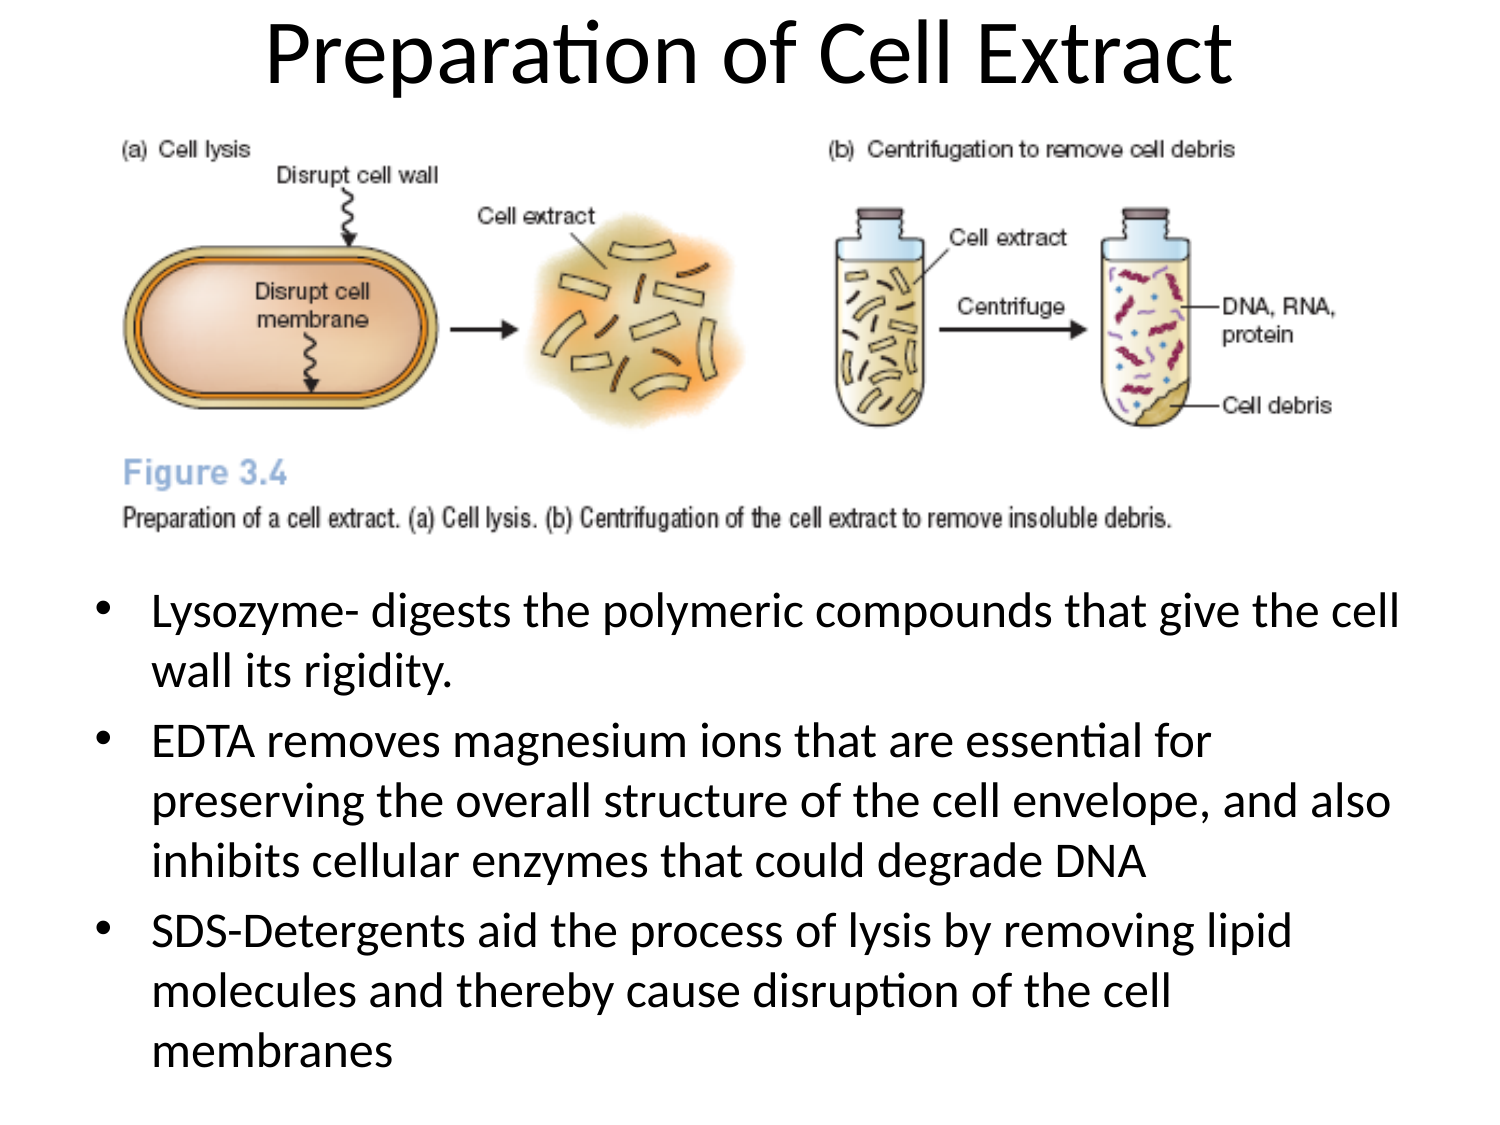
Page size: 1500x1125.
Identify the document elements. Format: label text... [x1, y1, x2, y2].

title Preparation of Cell Extract [75, 0, 1425, 141]
list Lysozyme- digests the polymeric compounds that give the cell wall its rigidity. EDTA removes magnesium ions that are essential for preserving the overall structure of the cell envelope, and also inhibits cellular enzymes that could degrade DNA SDS-Detergents aid the process of lysis by removing lipid molecules and thereby cause disruption of the cell membranes [79, 570, 1430, 1090]
picture [91, 116, 1360, 540]
